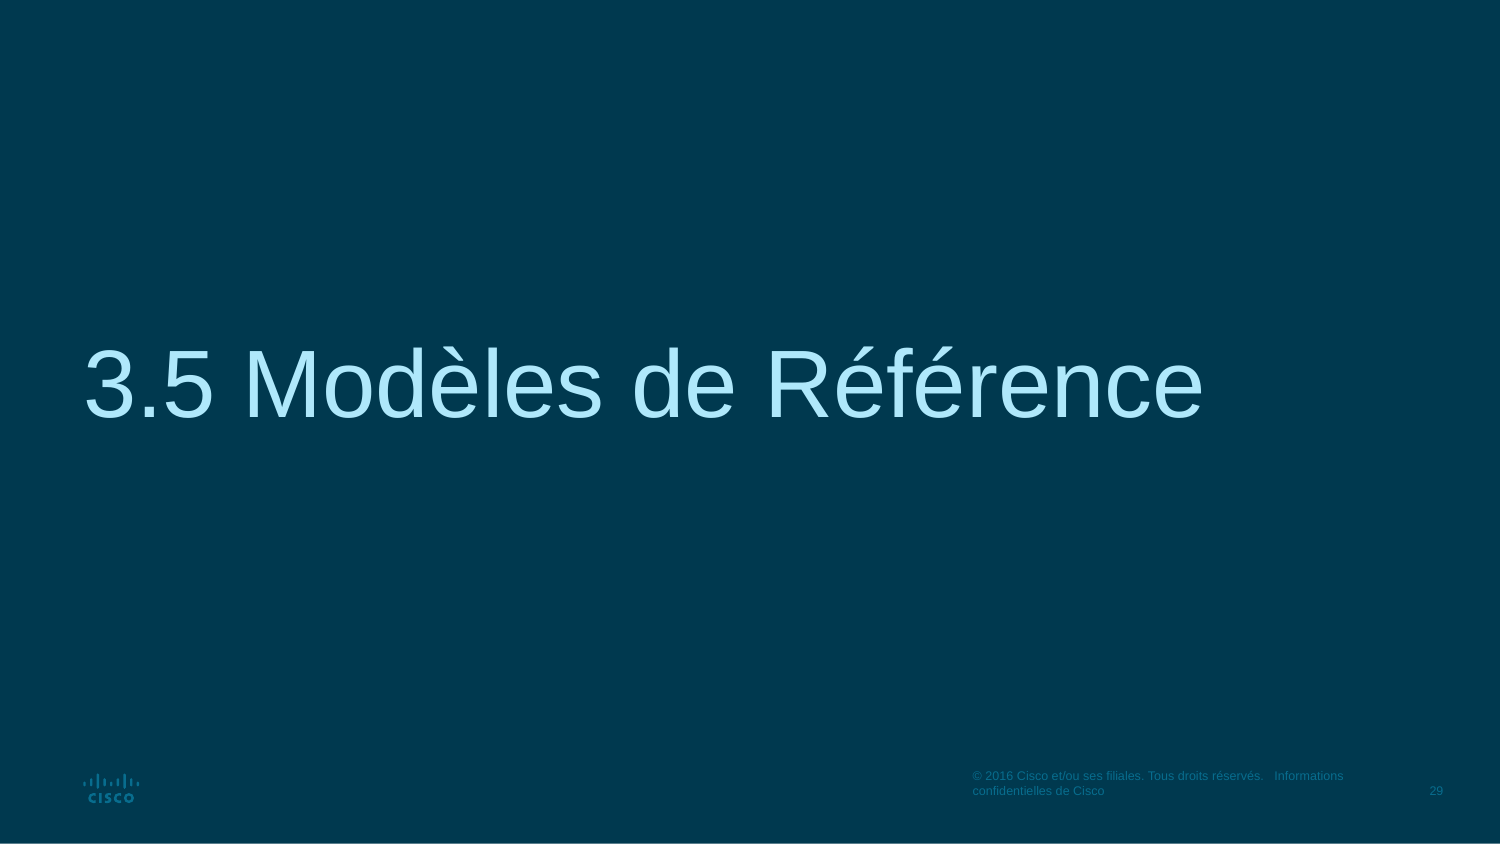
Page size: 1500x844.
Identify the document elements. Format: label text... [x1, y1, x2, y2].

title 3.5 Modèles de Référence [68, 150, 1419, 446]
